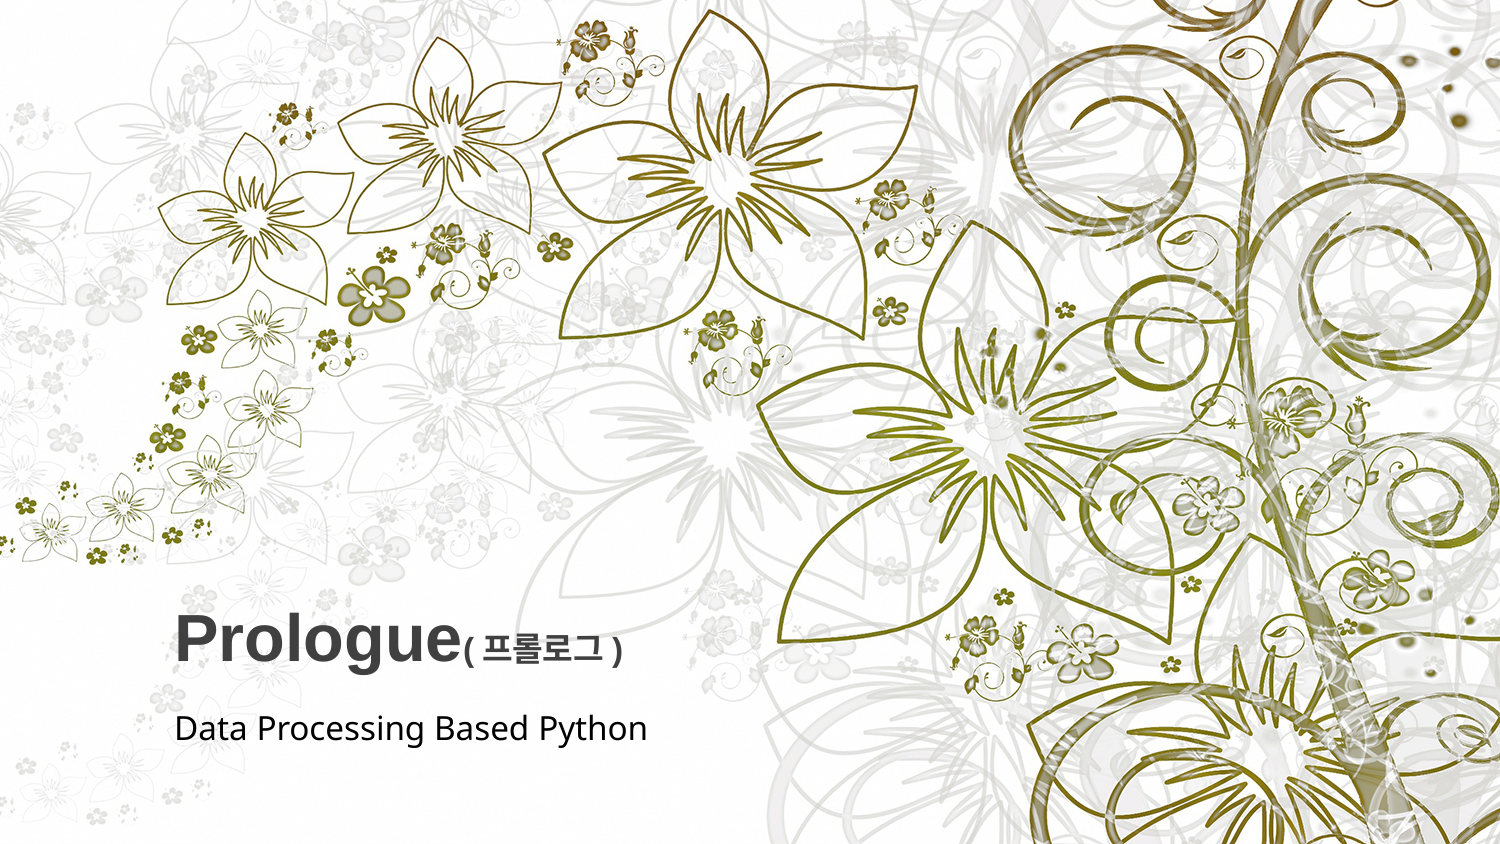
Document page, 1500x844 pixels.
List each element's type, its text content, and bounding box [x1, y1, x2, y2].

text_box Prologue(프롤로그) [159, 587, 957, 682]
picture [0, 0, 1500, 844]
text_box Data Processing Based Python [159, 699, 957, 755]
